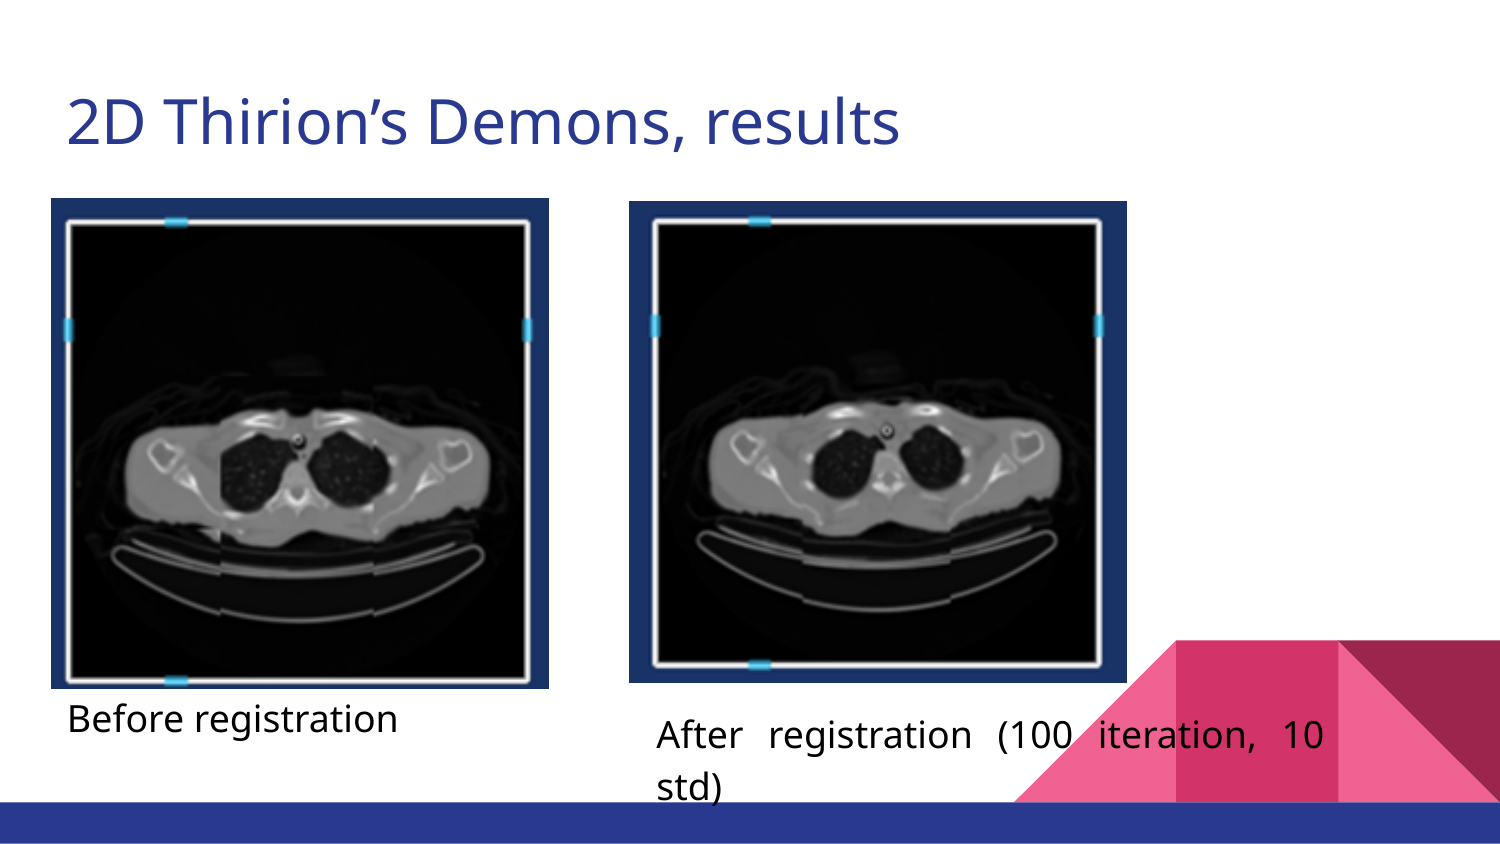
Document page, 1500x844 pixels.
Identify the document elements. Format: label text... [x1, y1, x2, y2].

text_box Before registration [51, 697, 467, 750]
picture [629, 201, 1127, 683]
picture [50, 197, 549, 689]
text_box After registration (100 iteration, 10 std) [641, 689, 1341, 741]
title 2D Thirion’s Demons, results [51, 67, 1449, 167]
